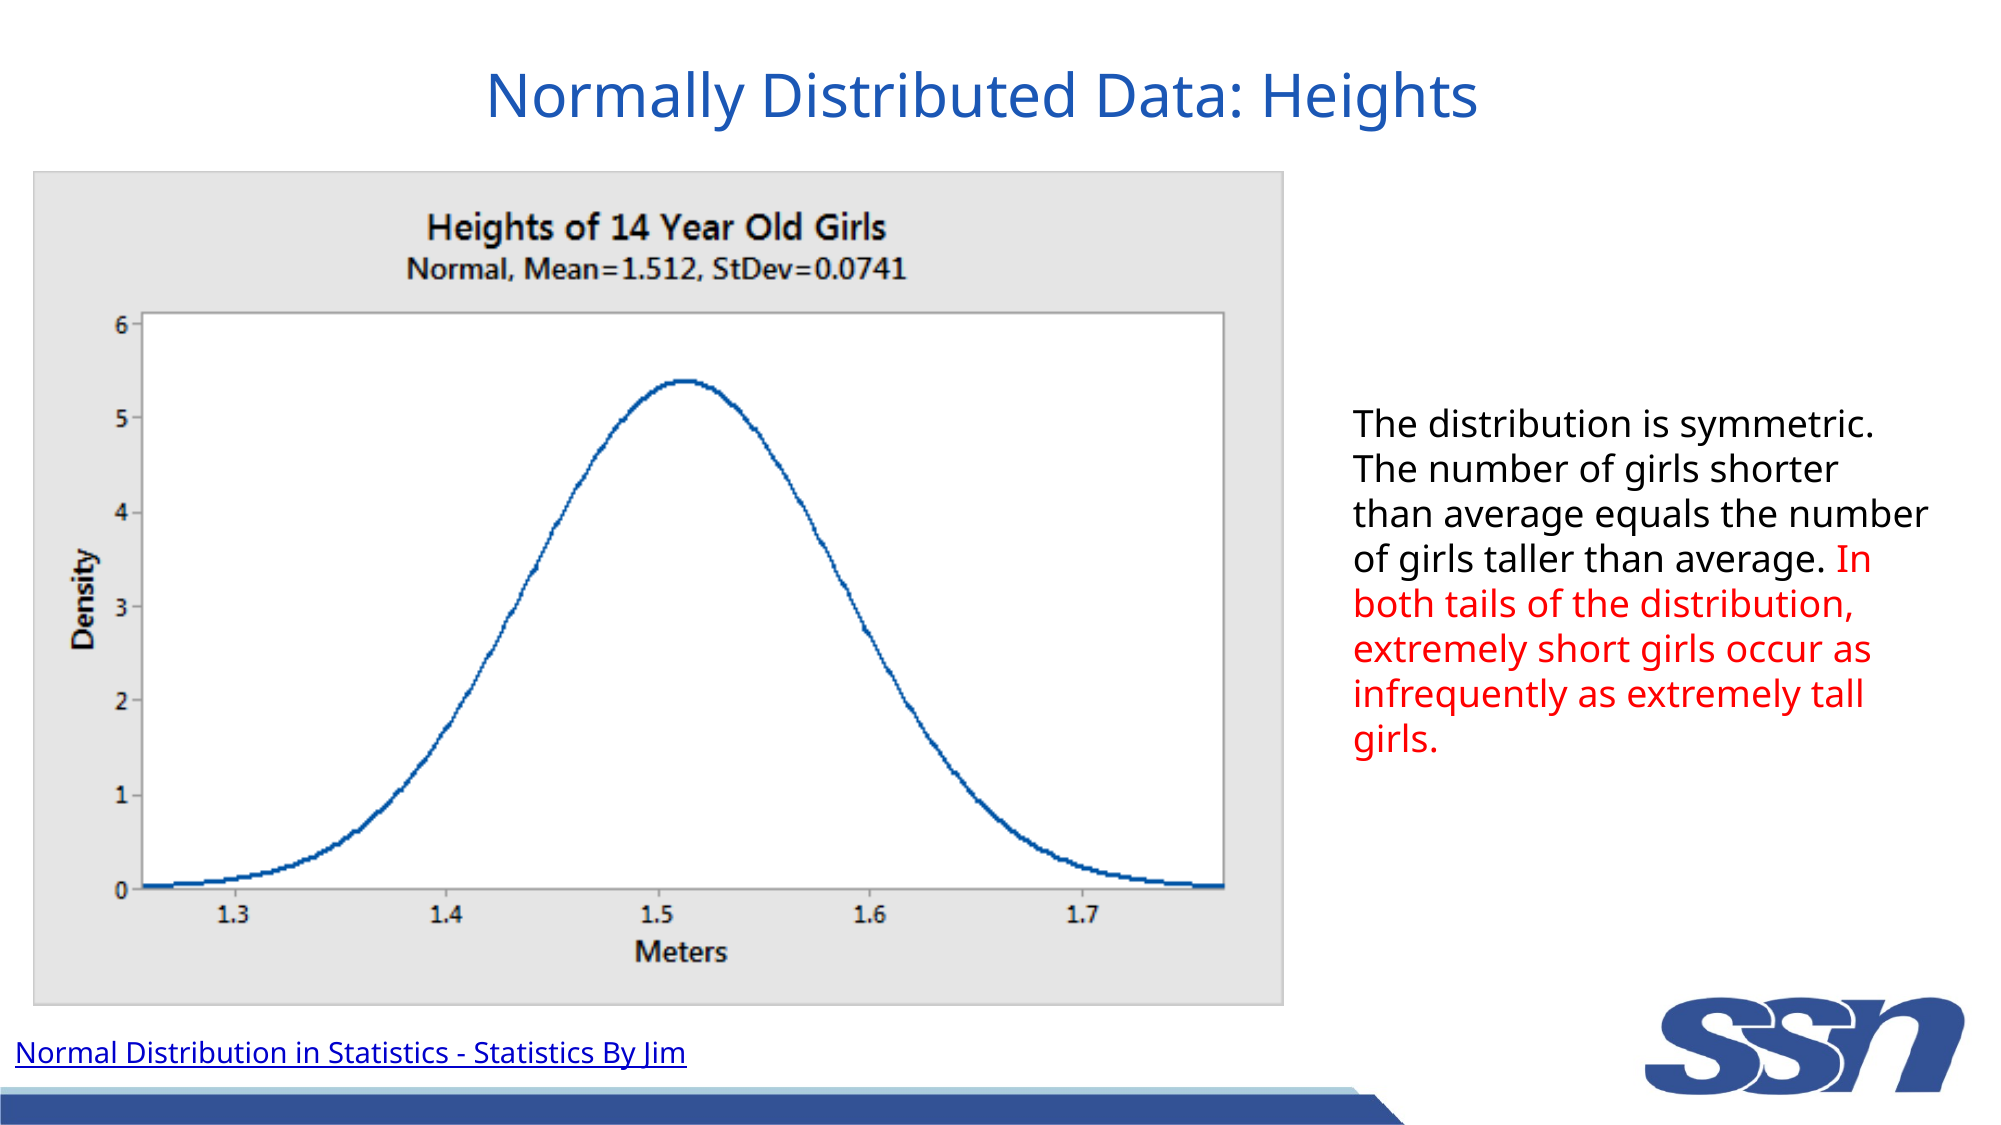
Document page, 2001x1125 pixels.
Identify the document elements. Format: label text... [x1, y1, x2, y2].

text_box Normal Distribution in Statistics - Statistics By Jim [0, 1026, 1001, 1082]
picture [1625, 986, 1992, 1125]
title Normally Distributed Data: Heights [83, 37, 1884, 150]
picture [0, 171, 1467, 1125]
text_box The distribution is symmetric. The number of girls shorter than average equals the number of girls taller than average. In both tails of the distribution, extremely short girls occur as infrequently as extremely tall girls. [1338, 392, 1945, 768]
